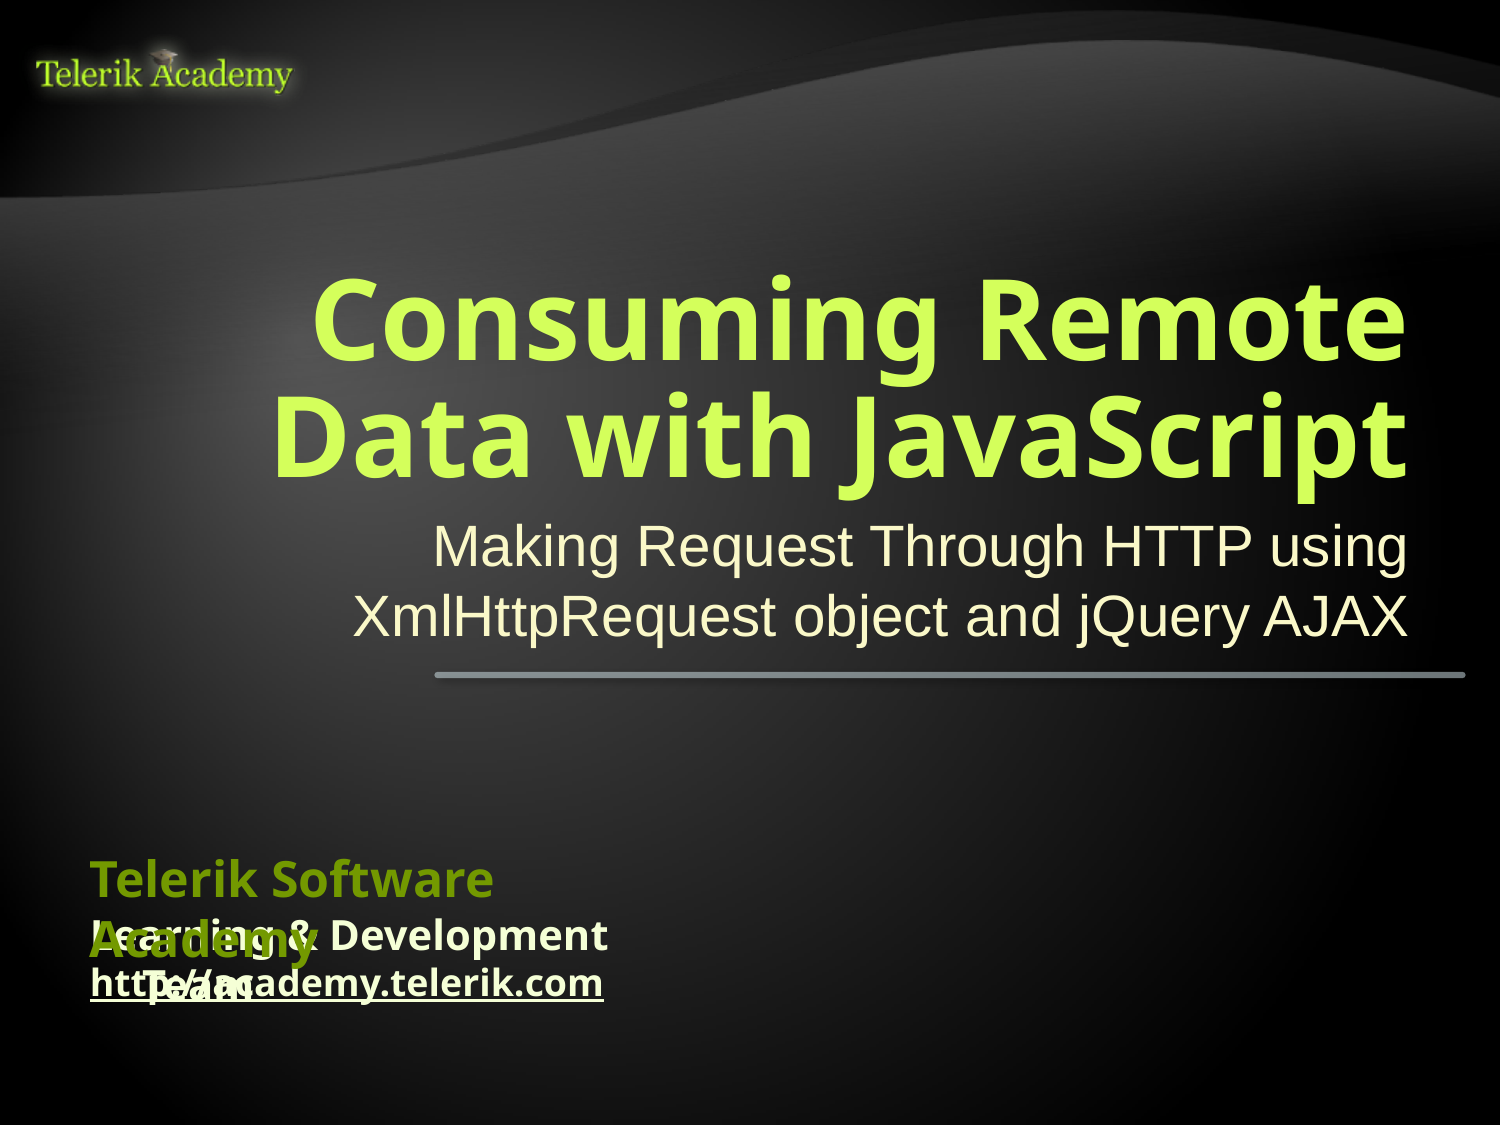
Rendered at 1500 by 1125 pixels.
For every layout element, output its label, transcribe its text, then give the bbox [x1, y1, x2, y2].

list Telerik Software Academy [75, 840, 730, 1125]
title Consuming Remote Data with JavaScript [75, 249, 1425, 500]
subtitle Making Request Through HTTP using XmlHttpRequest object and jQuery AJAX [75, 531, 1425, 625]
picture [0, 0, 1500, 1125]
